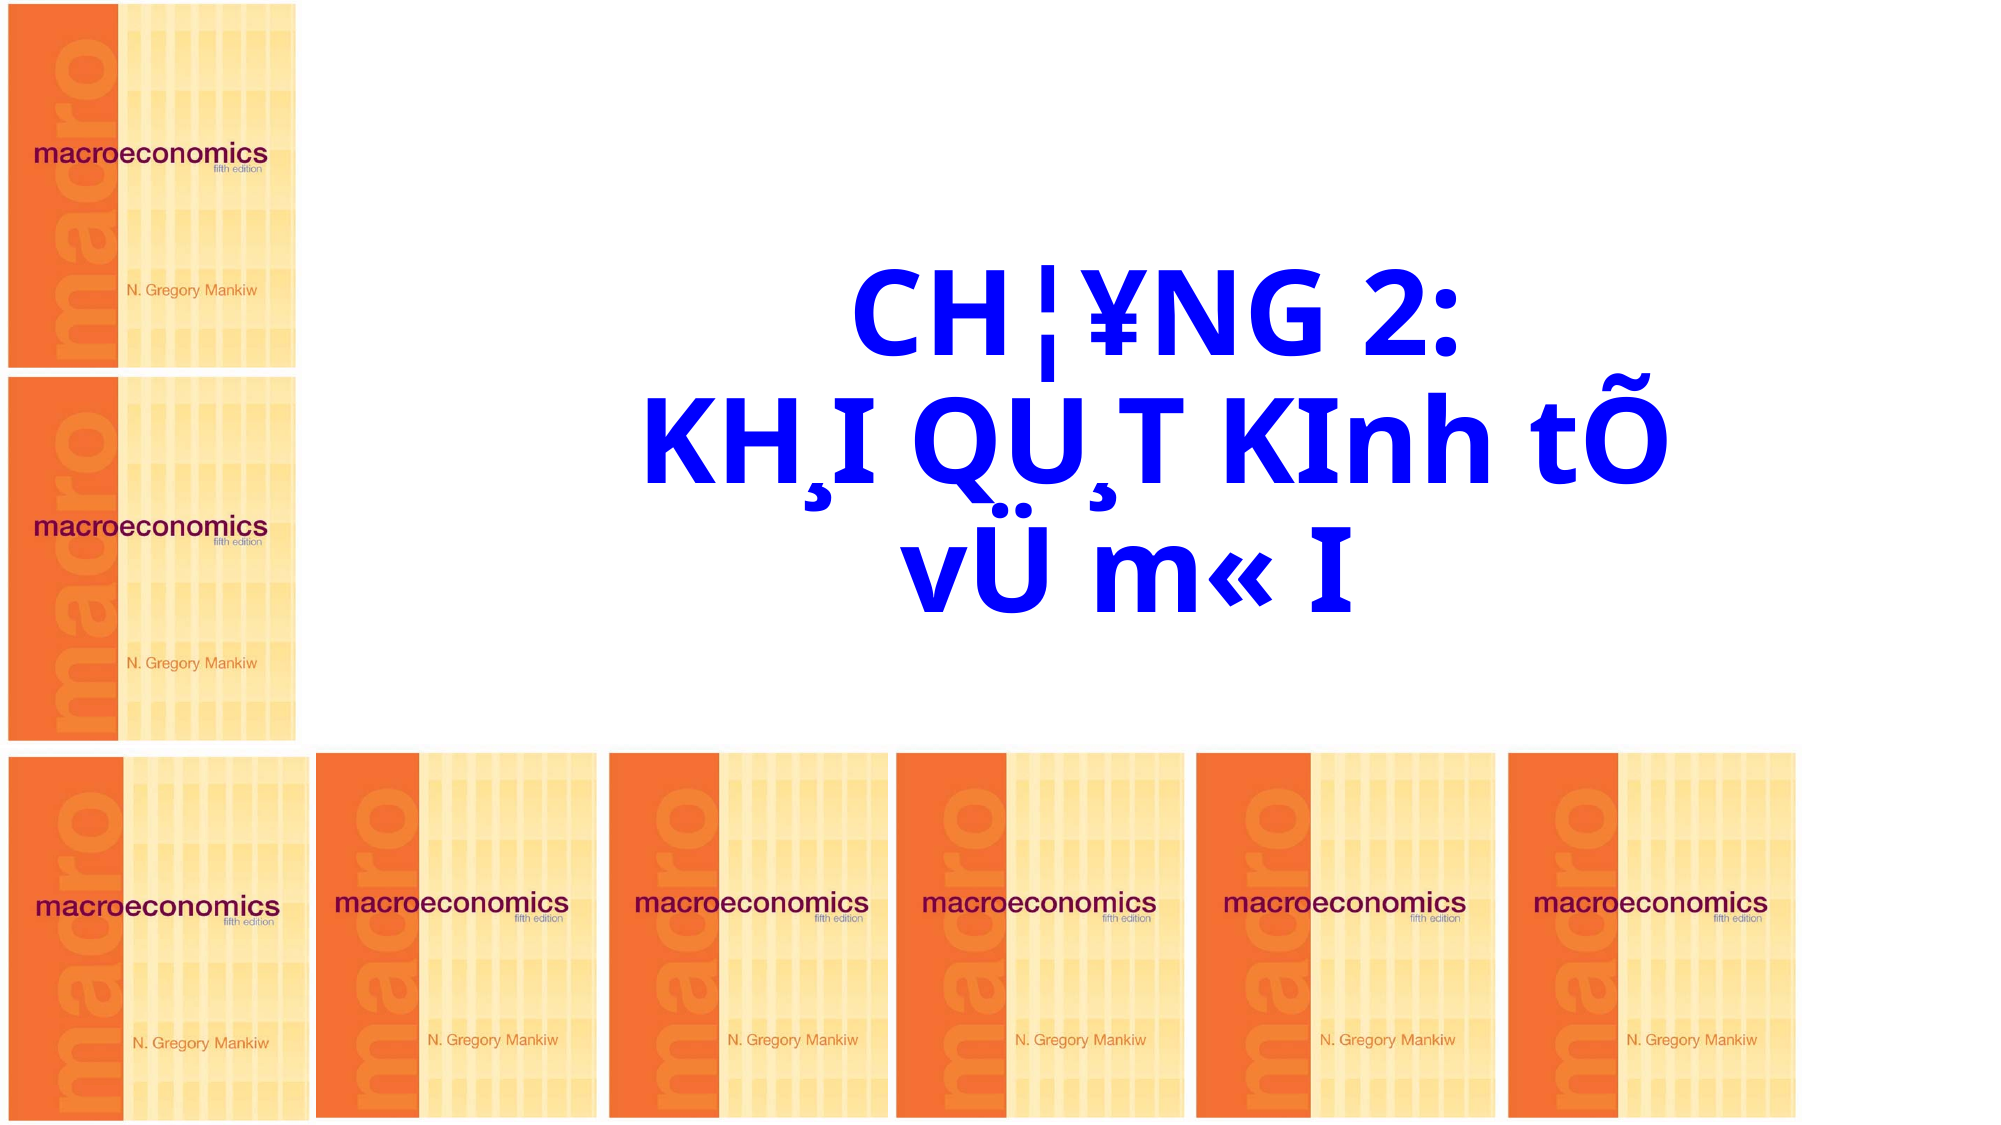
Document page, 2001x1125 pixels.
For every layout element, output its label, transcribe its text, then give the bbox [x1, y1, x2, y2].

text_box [0, 368, 302, 745]
title CH¦¥NG 2: KH¸I QU¸T KInh tÕ vÜ m« I [562, 107, 1750, 646]
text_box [601, 744, 888, 1122]
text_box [1499, 744, 1802, 1122]
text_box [0, 748, 316, 1125]
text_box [888, 744, 1188, 1122]
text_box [301, 744, 601, 1122]
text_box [1188, 744, 1499, 1122]
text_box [0, 0, 302, 368]
